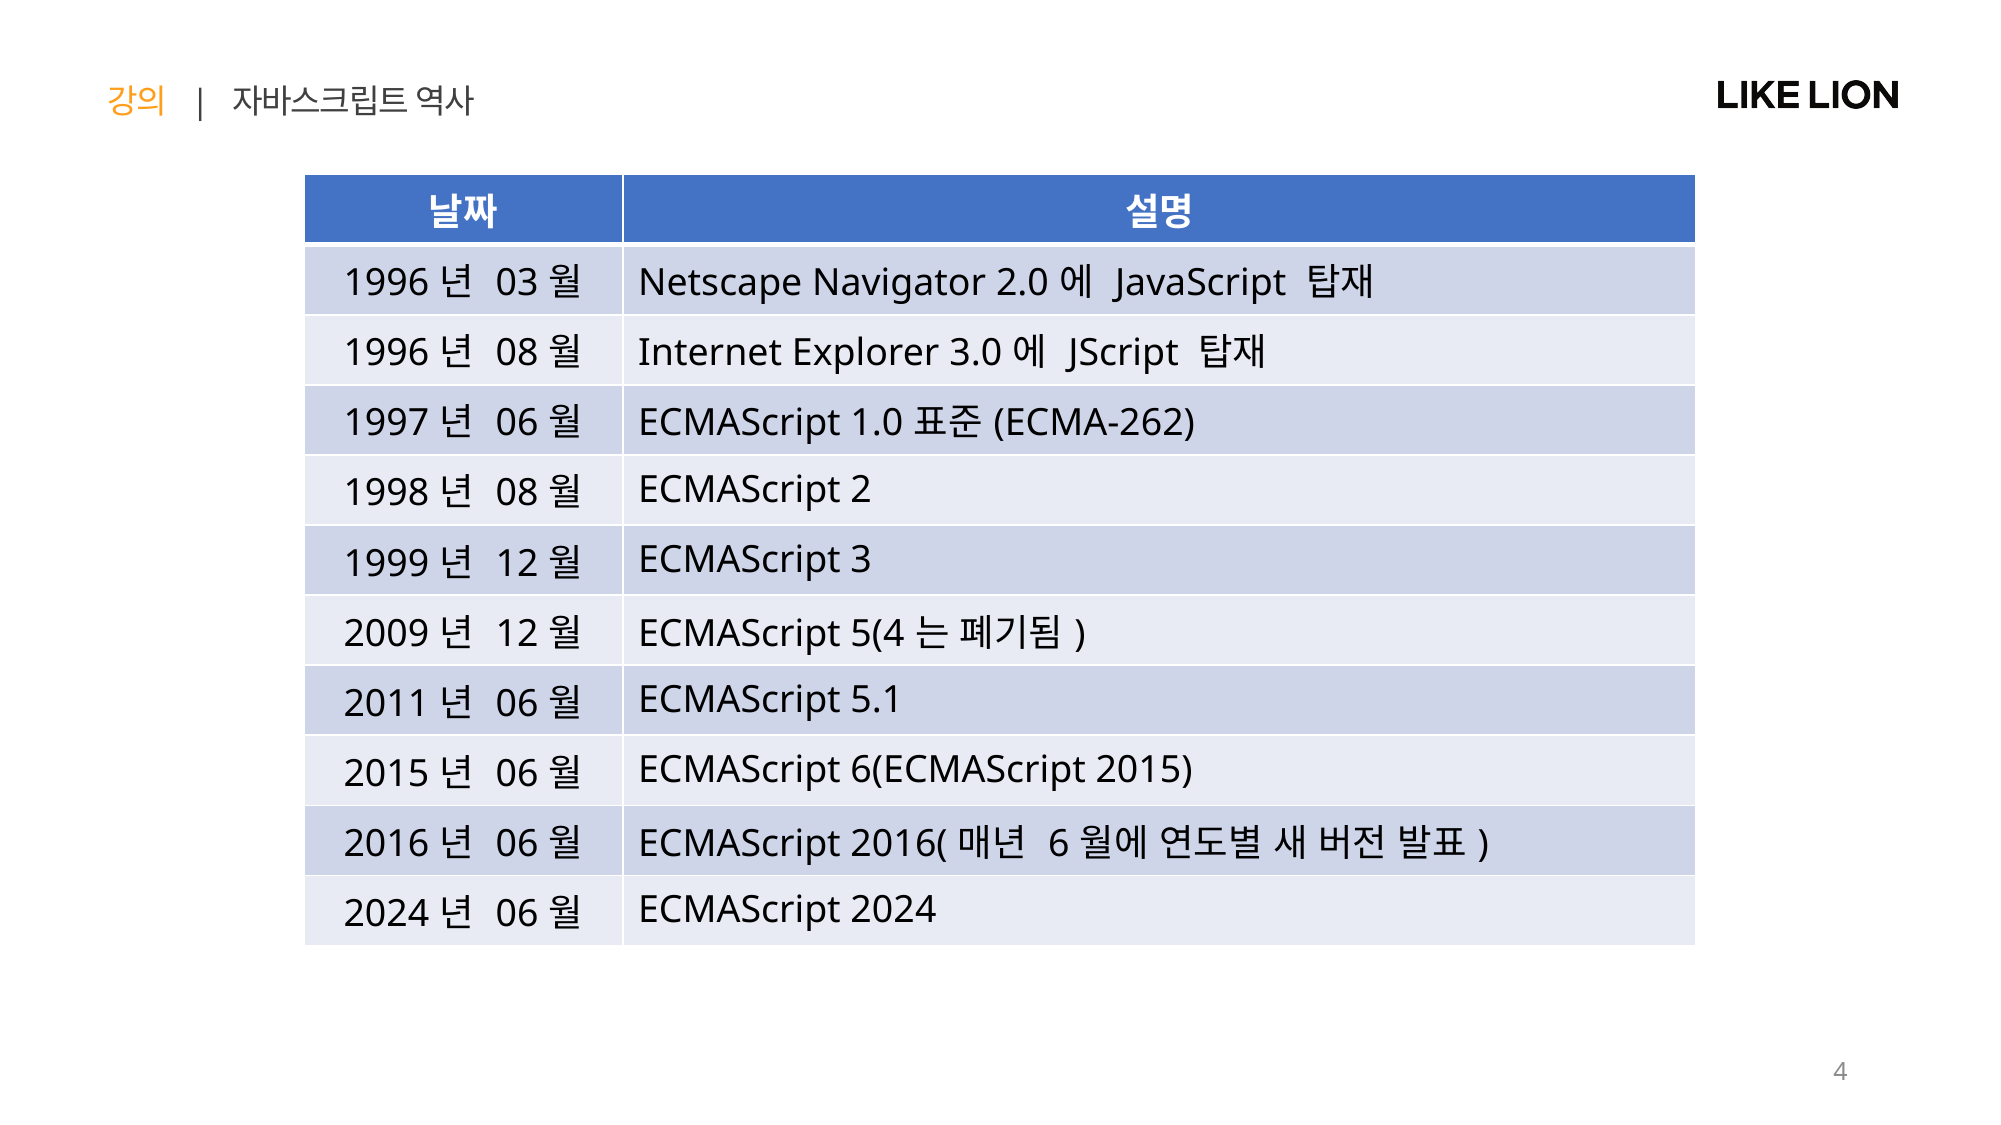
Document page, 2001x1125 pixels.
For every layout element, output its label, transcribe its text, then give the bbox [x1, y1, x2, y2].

table_cell 1996년 08월 [305, 316, 622, 384]
table_header 설명 [624, 175, 1695, 242]
table_cell ECMAScript 3 [624, 526, 1695, 594]
table_cell ECMAScript 5(4는 폐기됨) [624, 596, 1695, 664]
table_cell ECMAScript 5.1 [624, 666, 1695, 734]
picture [1718, 80, 1898, 109]
table_cell 2016년 06월 [305, 806, 622, 875]
table_cell Netscape Navigator 2.0에 JavaScript 탑재 [624, 247, 1695, 314]
table_cell 2011년 06월 [305, 666, 622, 734]
table_cell 2009년 12월 [305, 596, 622, 664]
table_cell ECMAScript 6(ECMAScript 2015) [624, 736, 1695, 805]
table_cell 1996년 03월 [305, 247, 622, 314]
table_cell ECMAScript 2024 [624, 876, 1695, 945]
table_header 날짜 [305, 175, 622, 242]
table_cell 1998년 08월 [305, 456, 622, 524]
text_box 강의 | 자바스크립트 역사 [92, 72, 866, 128]
slide_number 4 [1412, 1042, 1863, 1103]
table_cell 1997년 06월 [305, 386, 622, 454]
table_cell 1999년 12월 [305, 526, 622, 594]
table_cell ECMAScript 1.0표준(ECMA-262) [624, 386, 1695, 454]
table_cell ECMAScript 2 [624, 456, 1695, 524]
table_cell 2024년 06월 [305, 876, 622, 945]
table_cell 2015년 06월 [305, 736, 622, 805]
table_cell ECMAScript 2016(매년 6월에 연도별 새 버전 발표) [624, 806, 1695, 875]
table_cell Internet Explorer 3.0에 JScript 탑재 [624, 316, 1695, 384]
